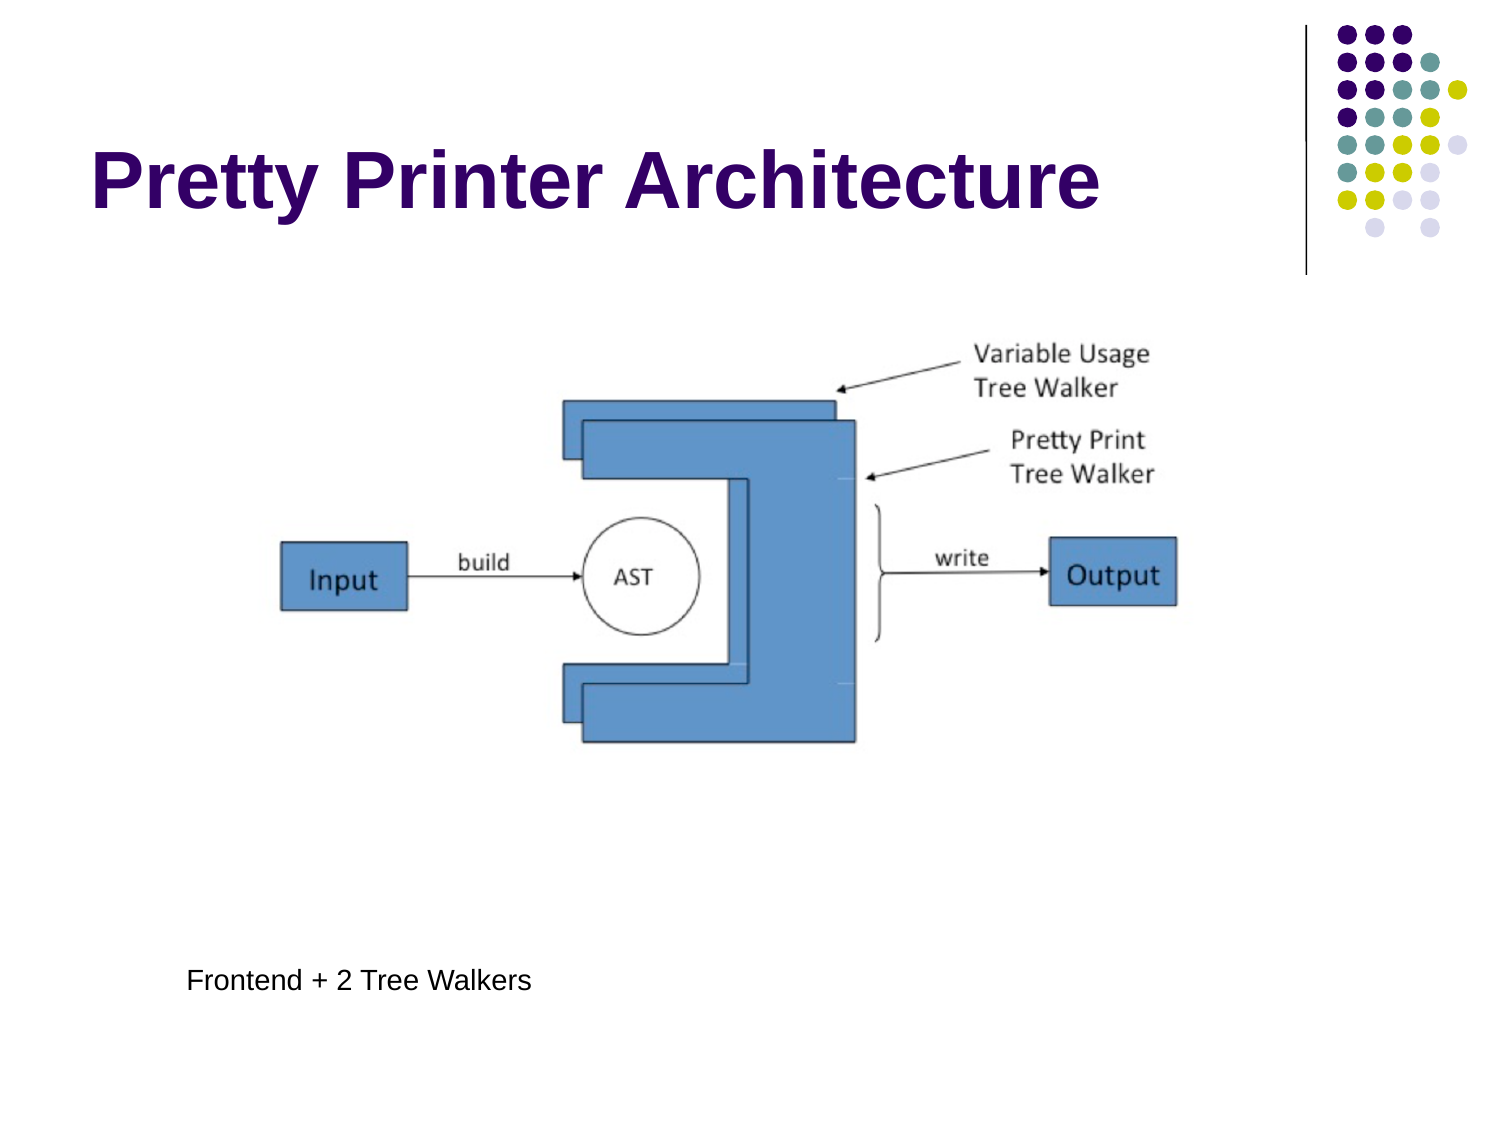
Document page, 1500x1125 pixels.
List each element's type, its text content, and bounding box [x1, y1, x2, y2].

text_box Frontend + 2 Tree Walkers [171, 954, 548, 1004]
picture [249, 324, 1232, 818]
title Pretty Printer Architecture [75, 20, 1313, 233]
